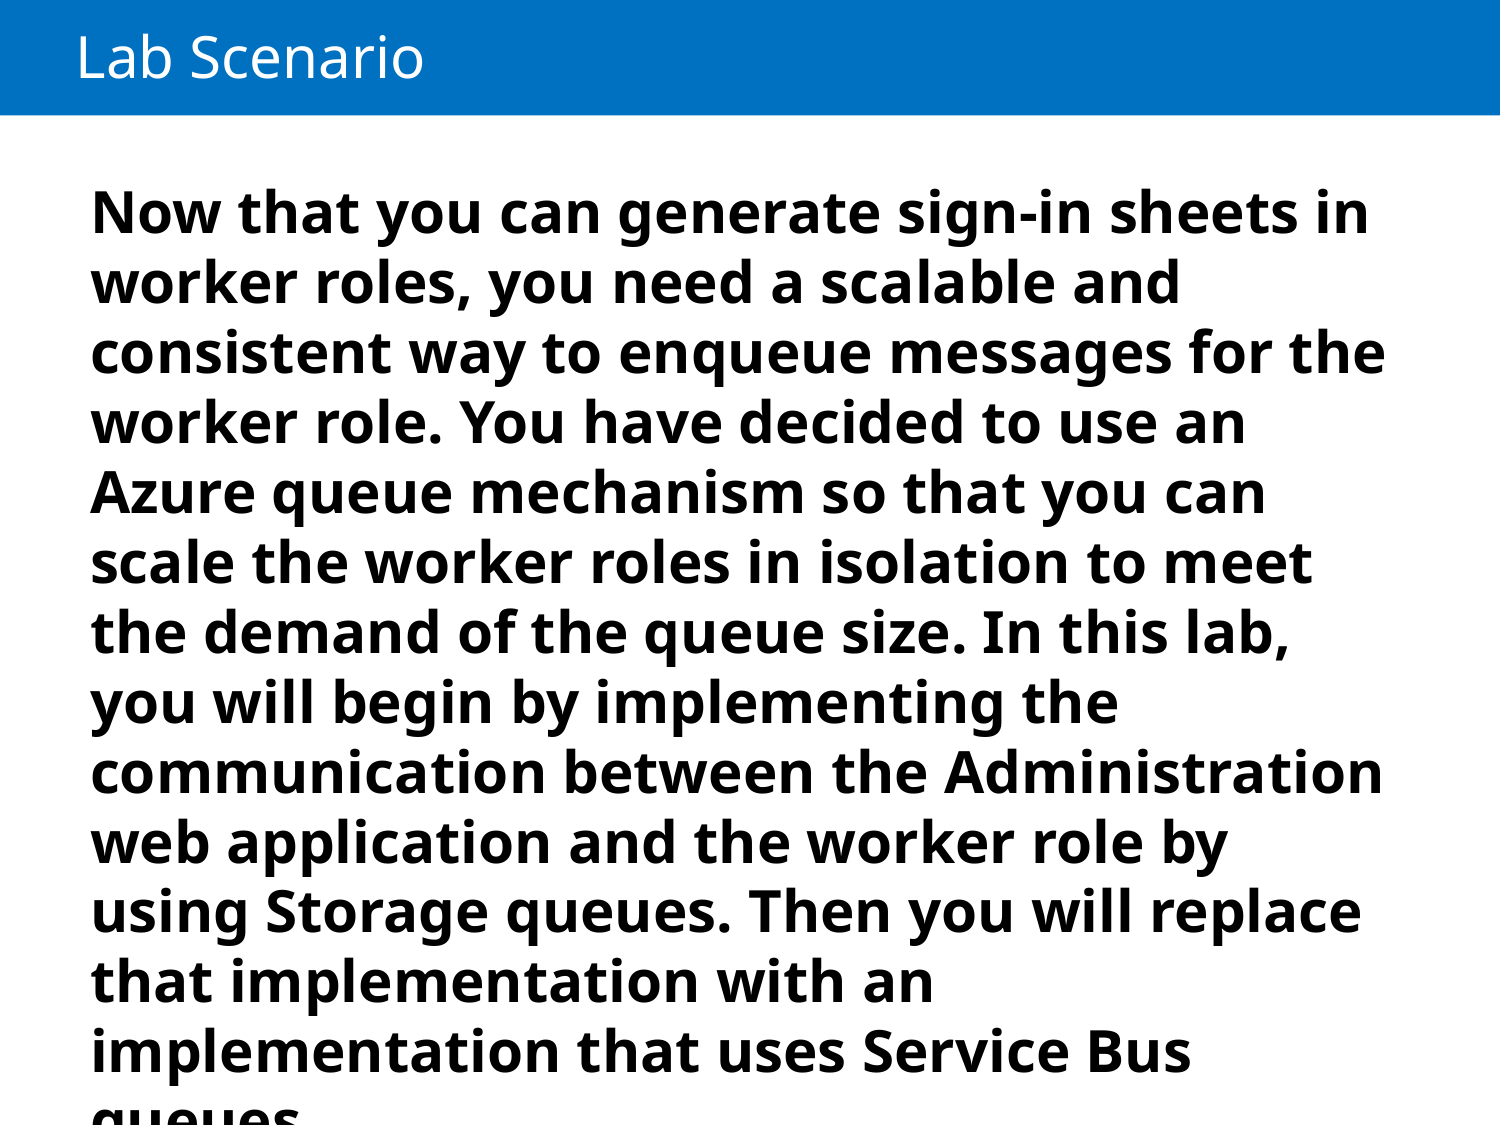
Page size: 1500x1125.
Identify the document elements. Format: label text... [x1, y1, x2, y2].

title Lab Scenario [75, 0, 1351, 122]
text_box Now that you can generate sign-in sheets in worker roles, you need a scalable and consistent way to enqueue messages for the worker role. You have decided to use an Azure queue mechanism so that you can scale the worker roles in isolation to meet the demand of the queue size. In this lab, you will begin by implementing the communication between the Administration web application and the worker role by using Storage queues. Then you will replace that implementation with an implementation that uses Service Bus queues. [75, 167, 1408, 1125]
